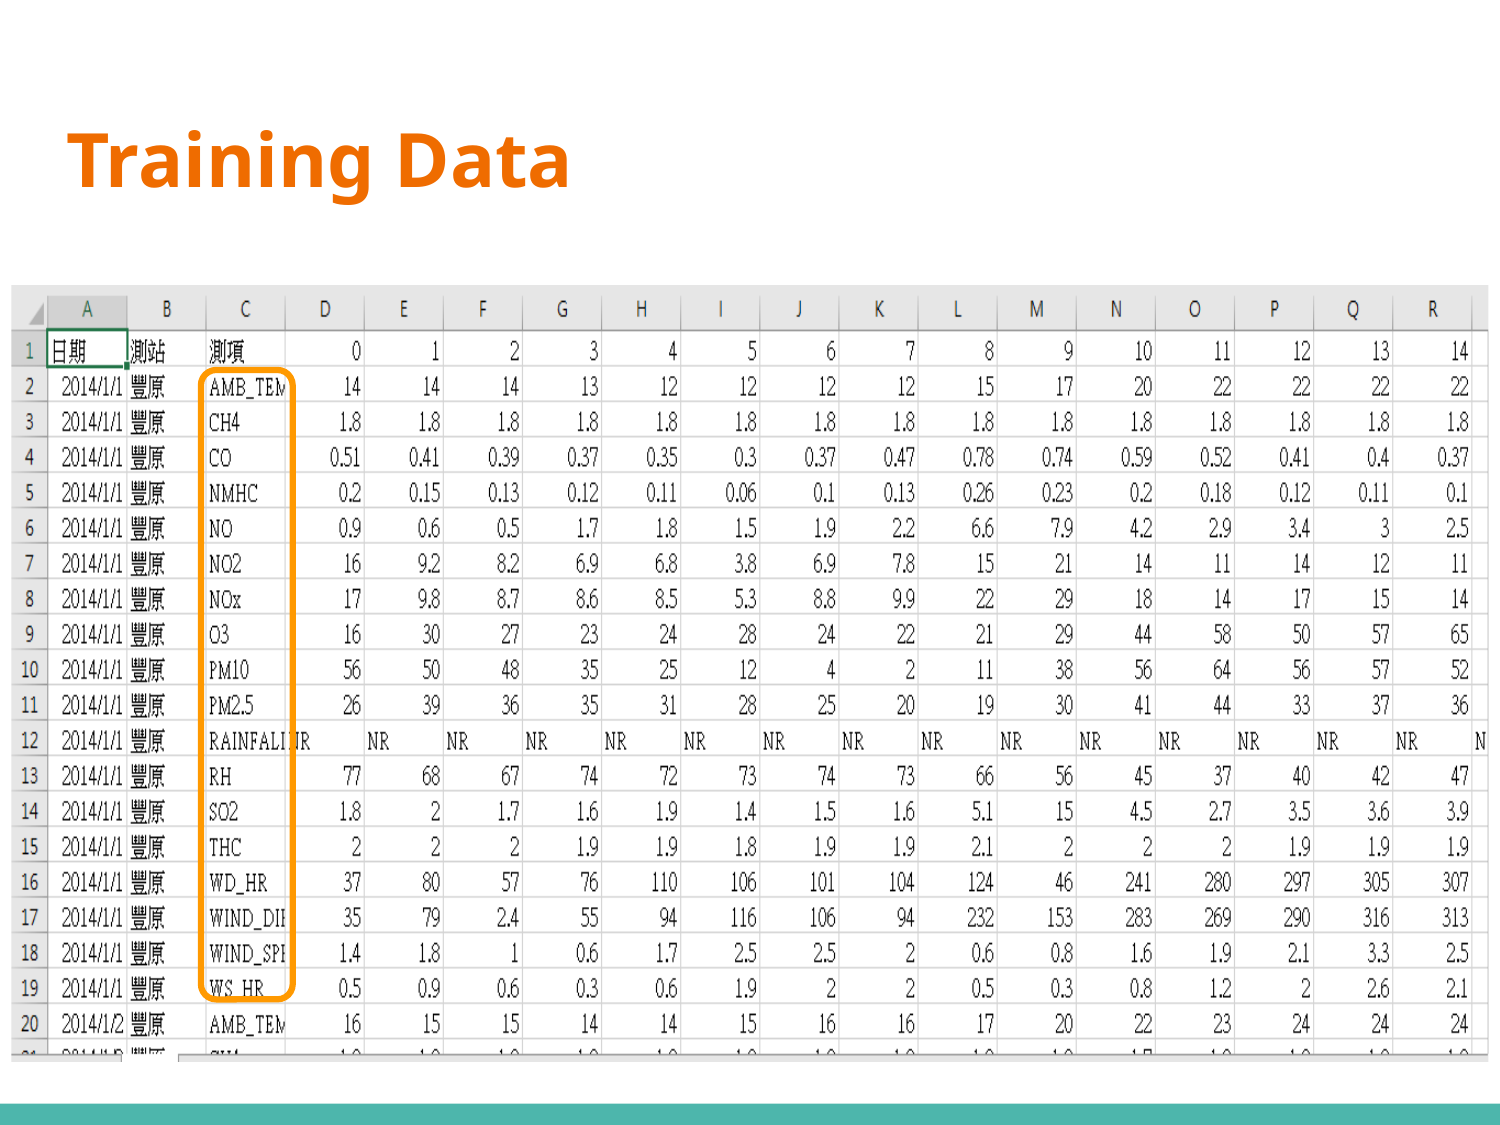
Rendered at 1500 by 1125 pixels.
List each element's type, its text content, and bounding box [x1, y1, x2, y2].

picture [11, 284, 1489, 1062]
title Training Data [51, 97, 1449, 252]
